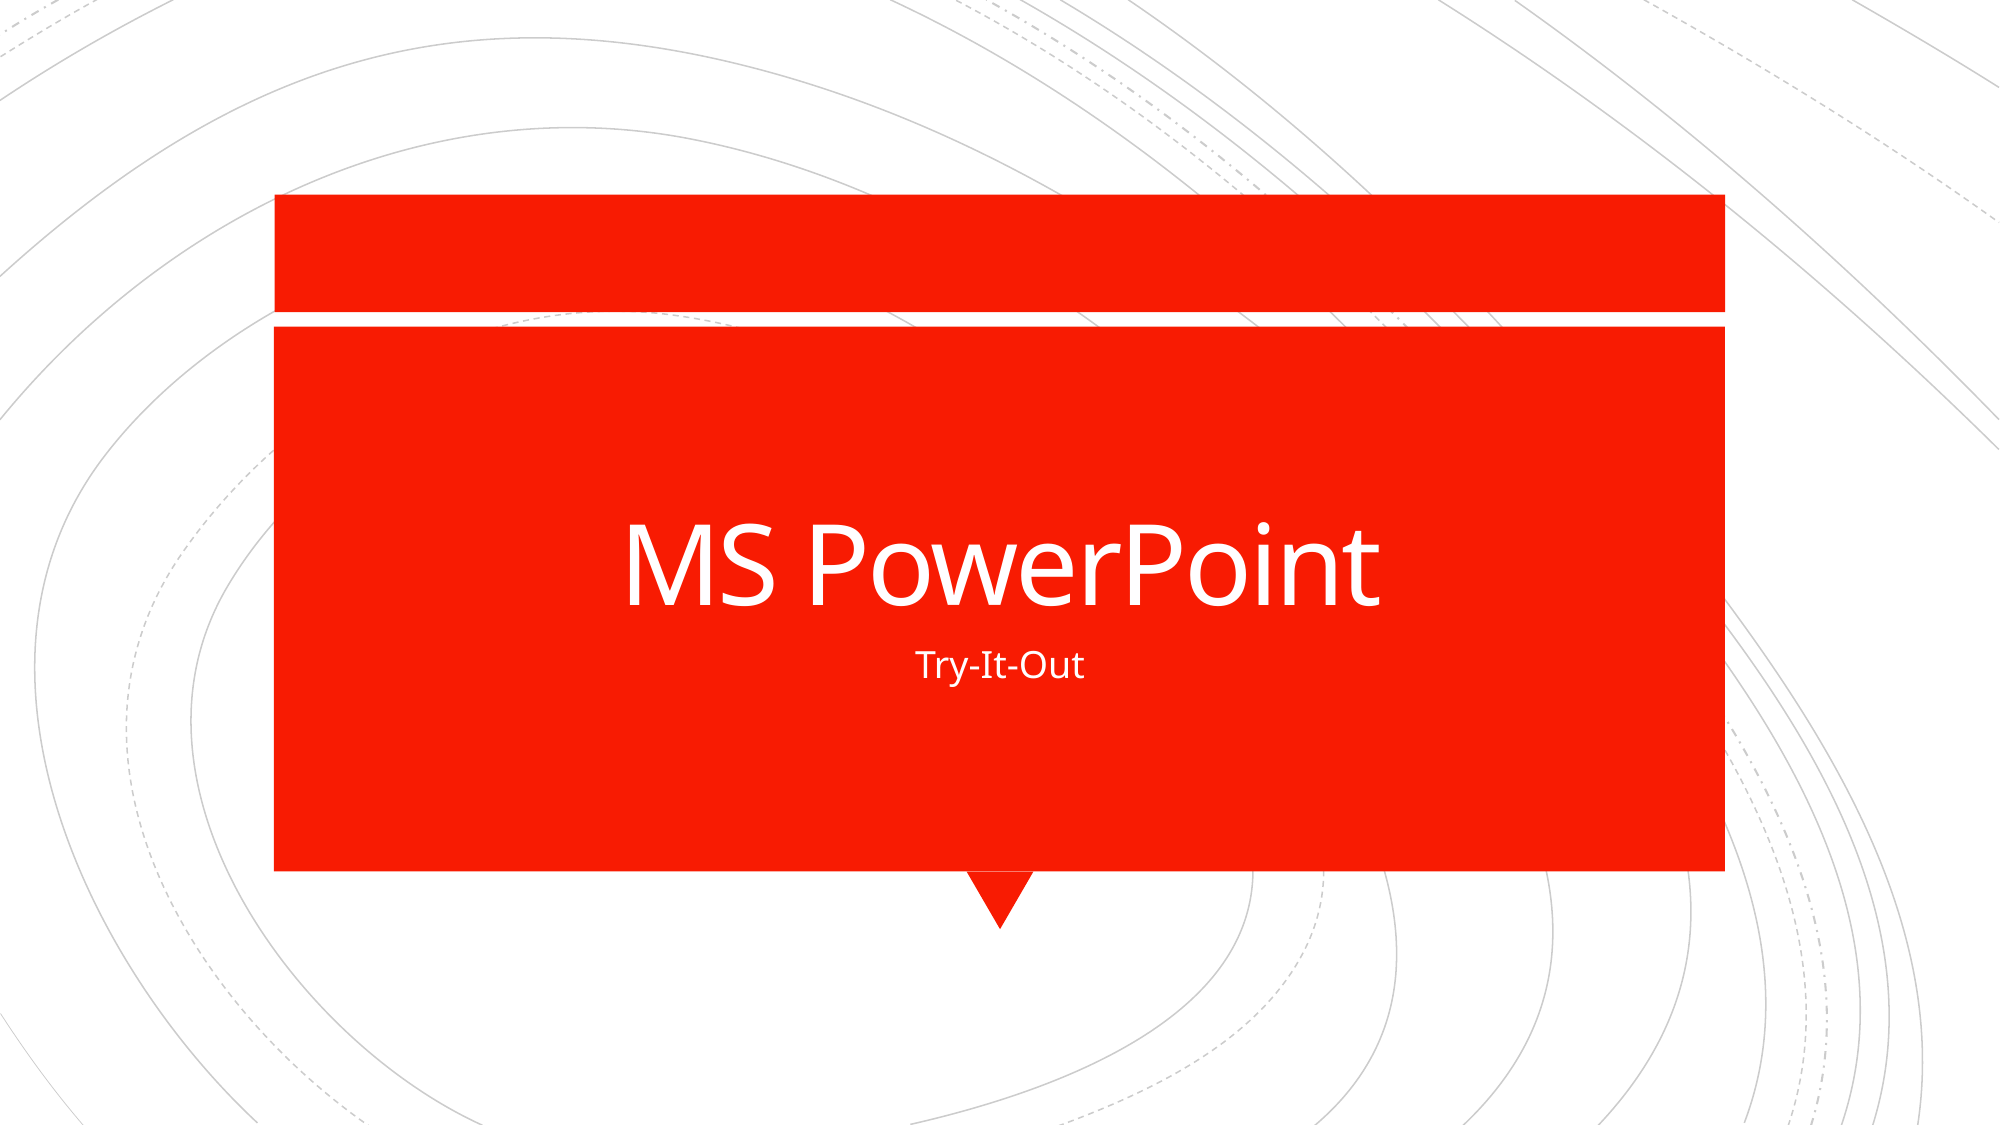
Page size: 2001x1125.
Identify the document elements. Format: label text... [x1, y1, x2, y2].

title MS PowerPoint [288, 340, 1713, 628]
subtitle Try-It-Out [288, 640, 1712, 858]
